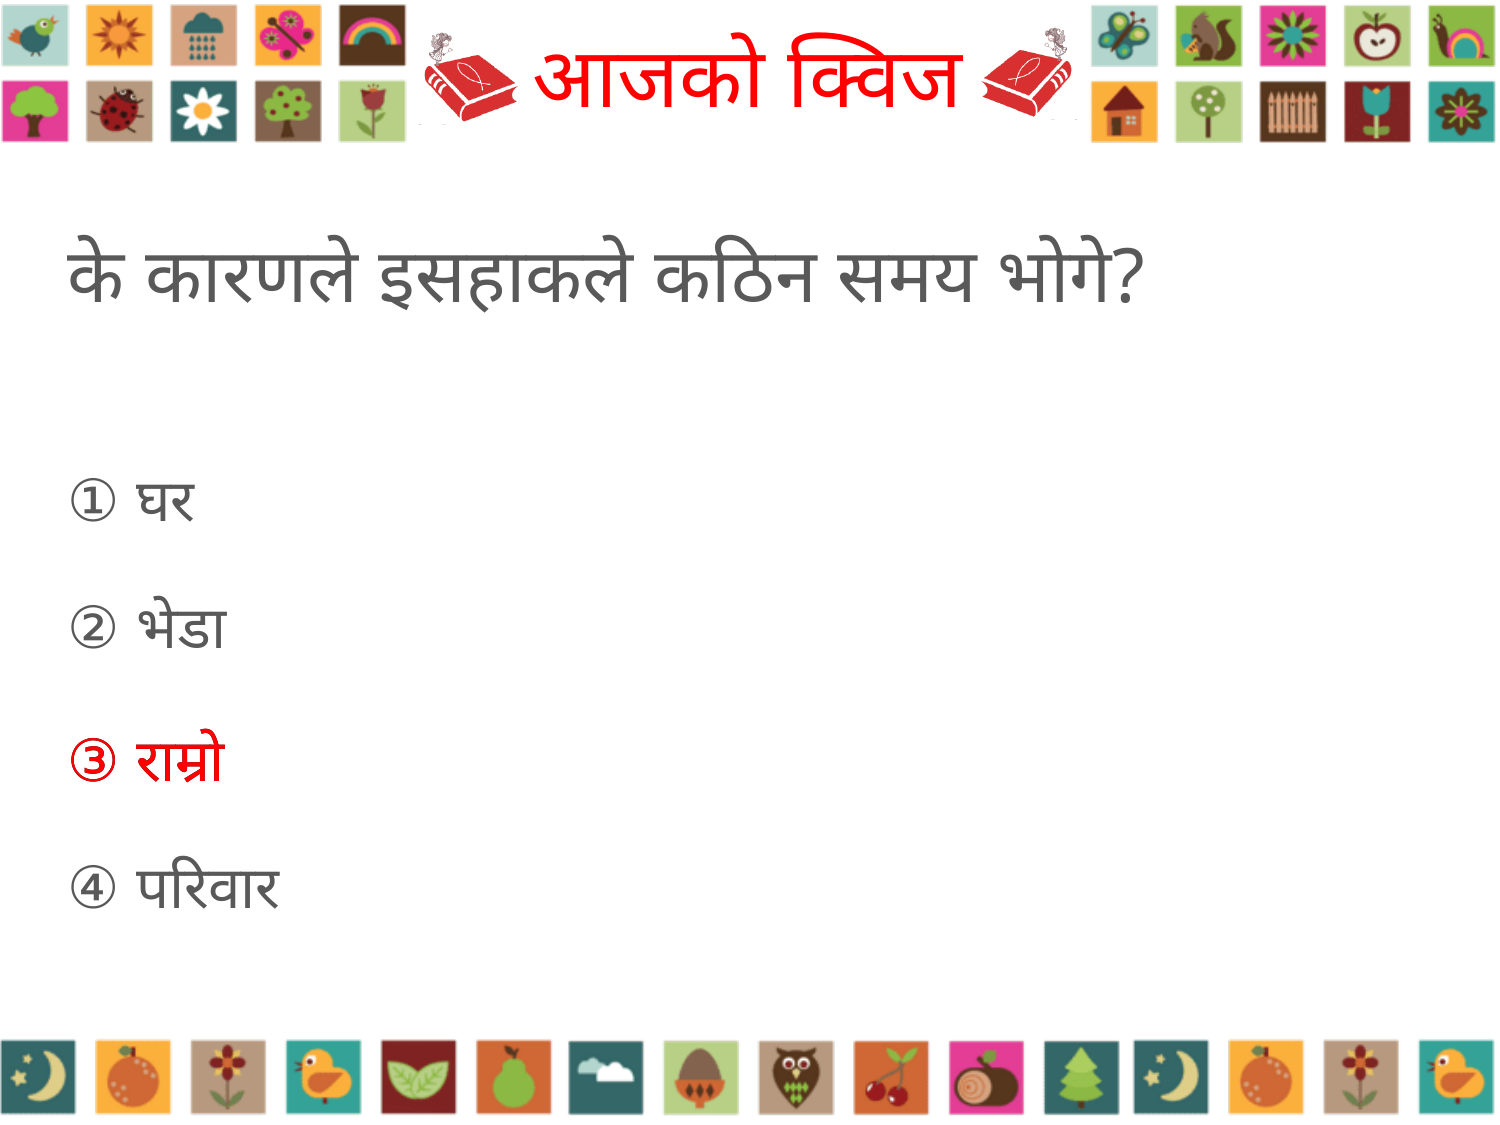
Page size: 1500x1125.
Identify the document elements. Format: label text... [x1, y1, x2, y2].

text_box आजको क्विज [547, 16, 1078, 131]
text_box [0, 1028, 1500, 1118]
text_box ③ राम्रो [53, 716, 1483, 801]
text_box ④ परिवार [53, 842, 1483, 928]
text_box के कारणले इसहाकले कठिन समय भोगे? [53, 219, 1436, 325]
text_box ① घर [53, 456, 1436, 541]
text_box ② भेडा [53, 582, 1436, 668]
picture [0, 3, 550, 150]
picture [950, 3, 1500, 150]
